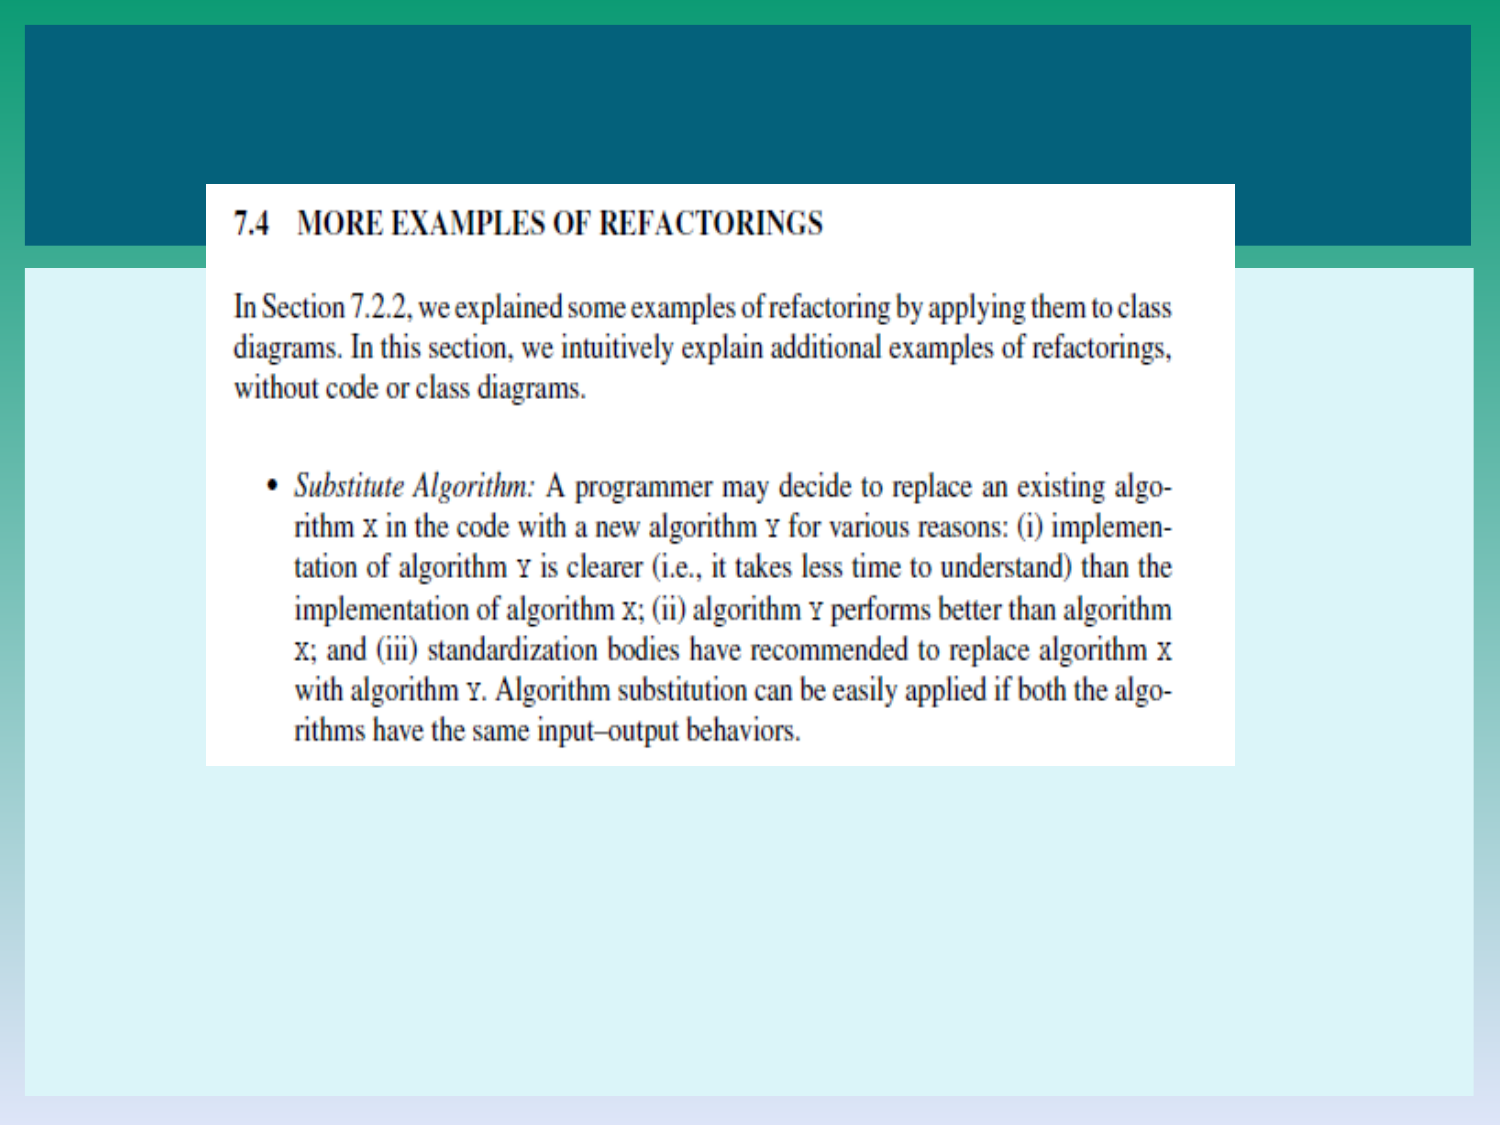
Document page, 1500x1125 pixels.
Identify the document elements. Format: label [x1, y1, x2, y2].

picture [206, 185, 1235, 766]
